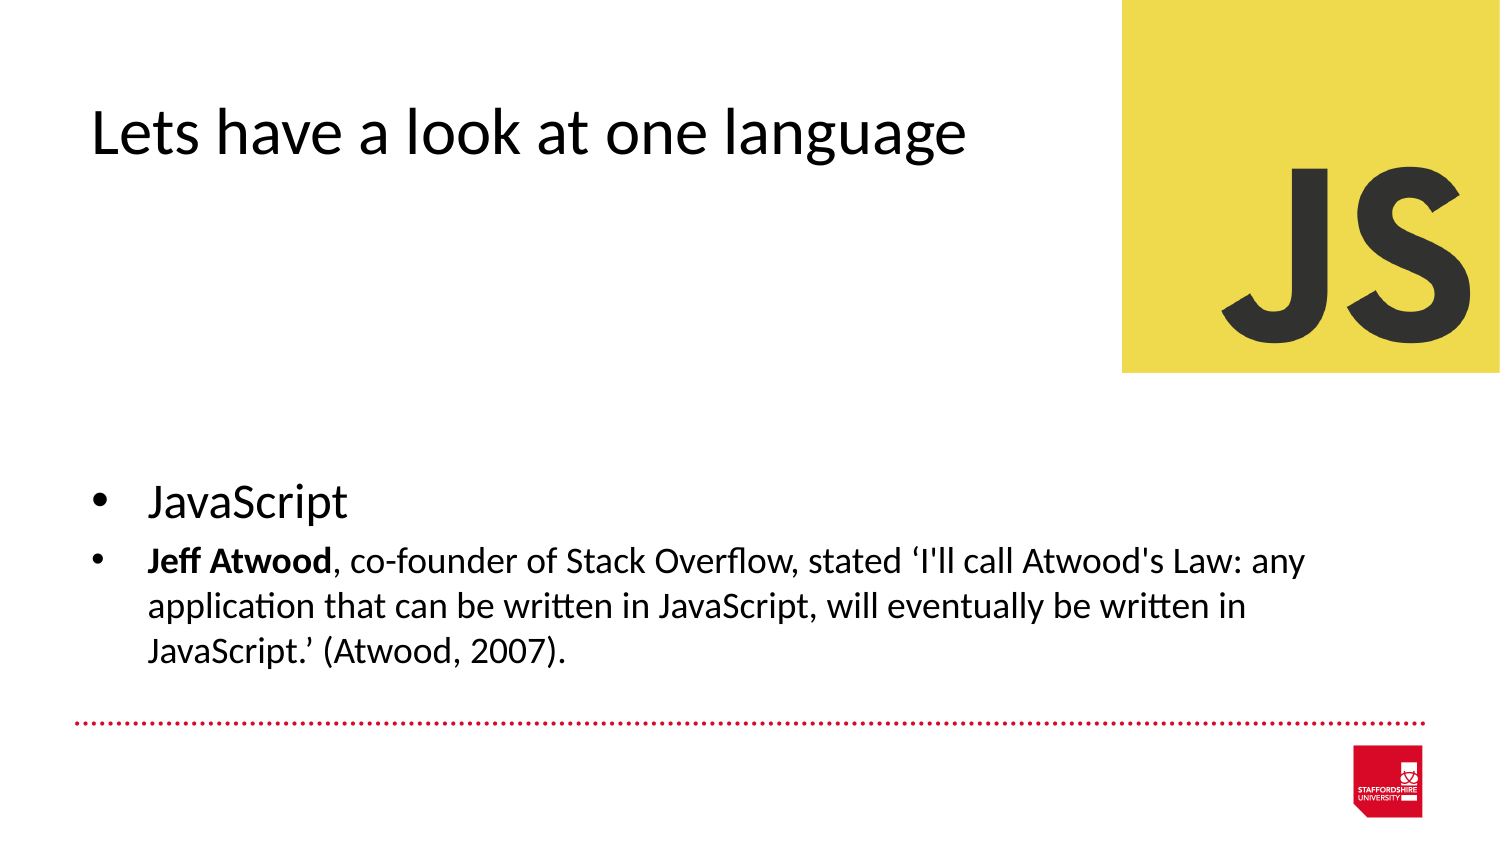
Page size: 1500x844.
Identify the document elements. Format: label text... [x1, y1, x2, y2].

title Lets have a look at one language [76, 80, 1117, 221]
list JavaScript Jeff Atwood, co-founder of Stack Overflow, stated ‘I'll call Atwood's Law: any application that can be written in JavaScript, will eventually be written in JavaScript.’ (Atwood, 2007). [76, 461, 1427, 844]
picture [0, 0, 1500, 844]
